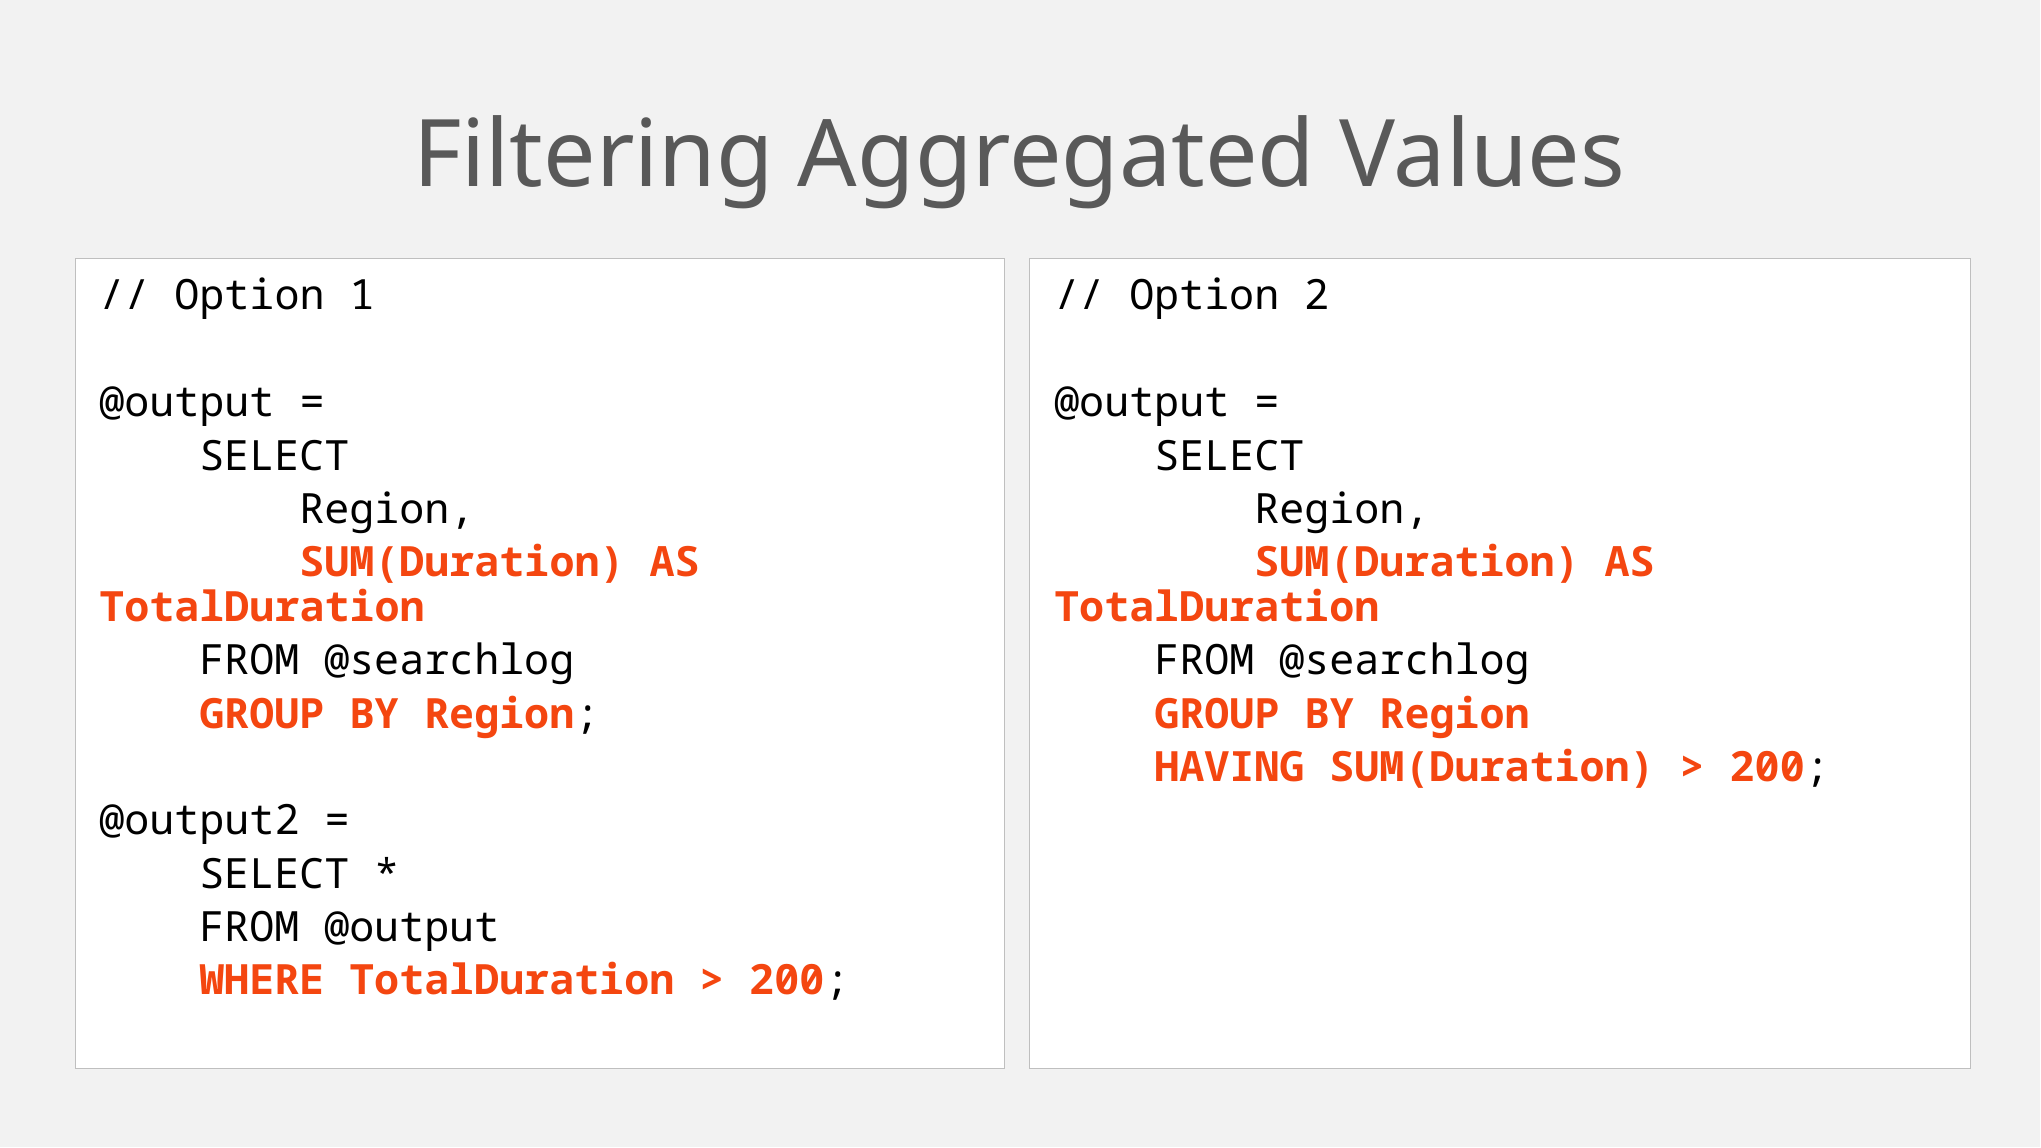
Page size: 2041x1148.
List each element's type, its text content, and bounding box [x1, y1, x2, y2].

text_box // Option 1 @output = SELECT Region, SUM(Duration) AS TotalDuration FROM @searchlog GROUP BY Region; @output2 = SELECT * FROM @output WHERE TotalDuration > 200; [75, 258, 1005, 1069]
text_box // Option 2 @output = SELECT Region, SUM(Duration) AS TotalDuration FROM @searchlog GROUP BY Region HAVING SUM(Duration) > 200; [1029, 258, 1971, 1069]
title Filtering Aggregated Values [31, 31, 2009, 281]
